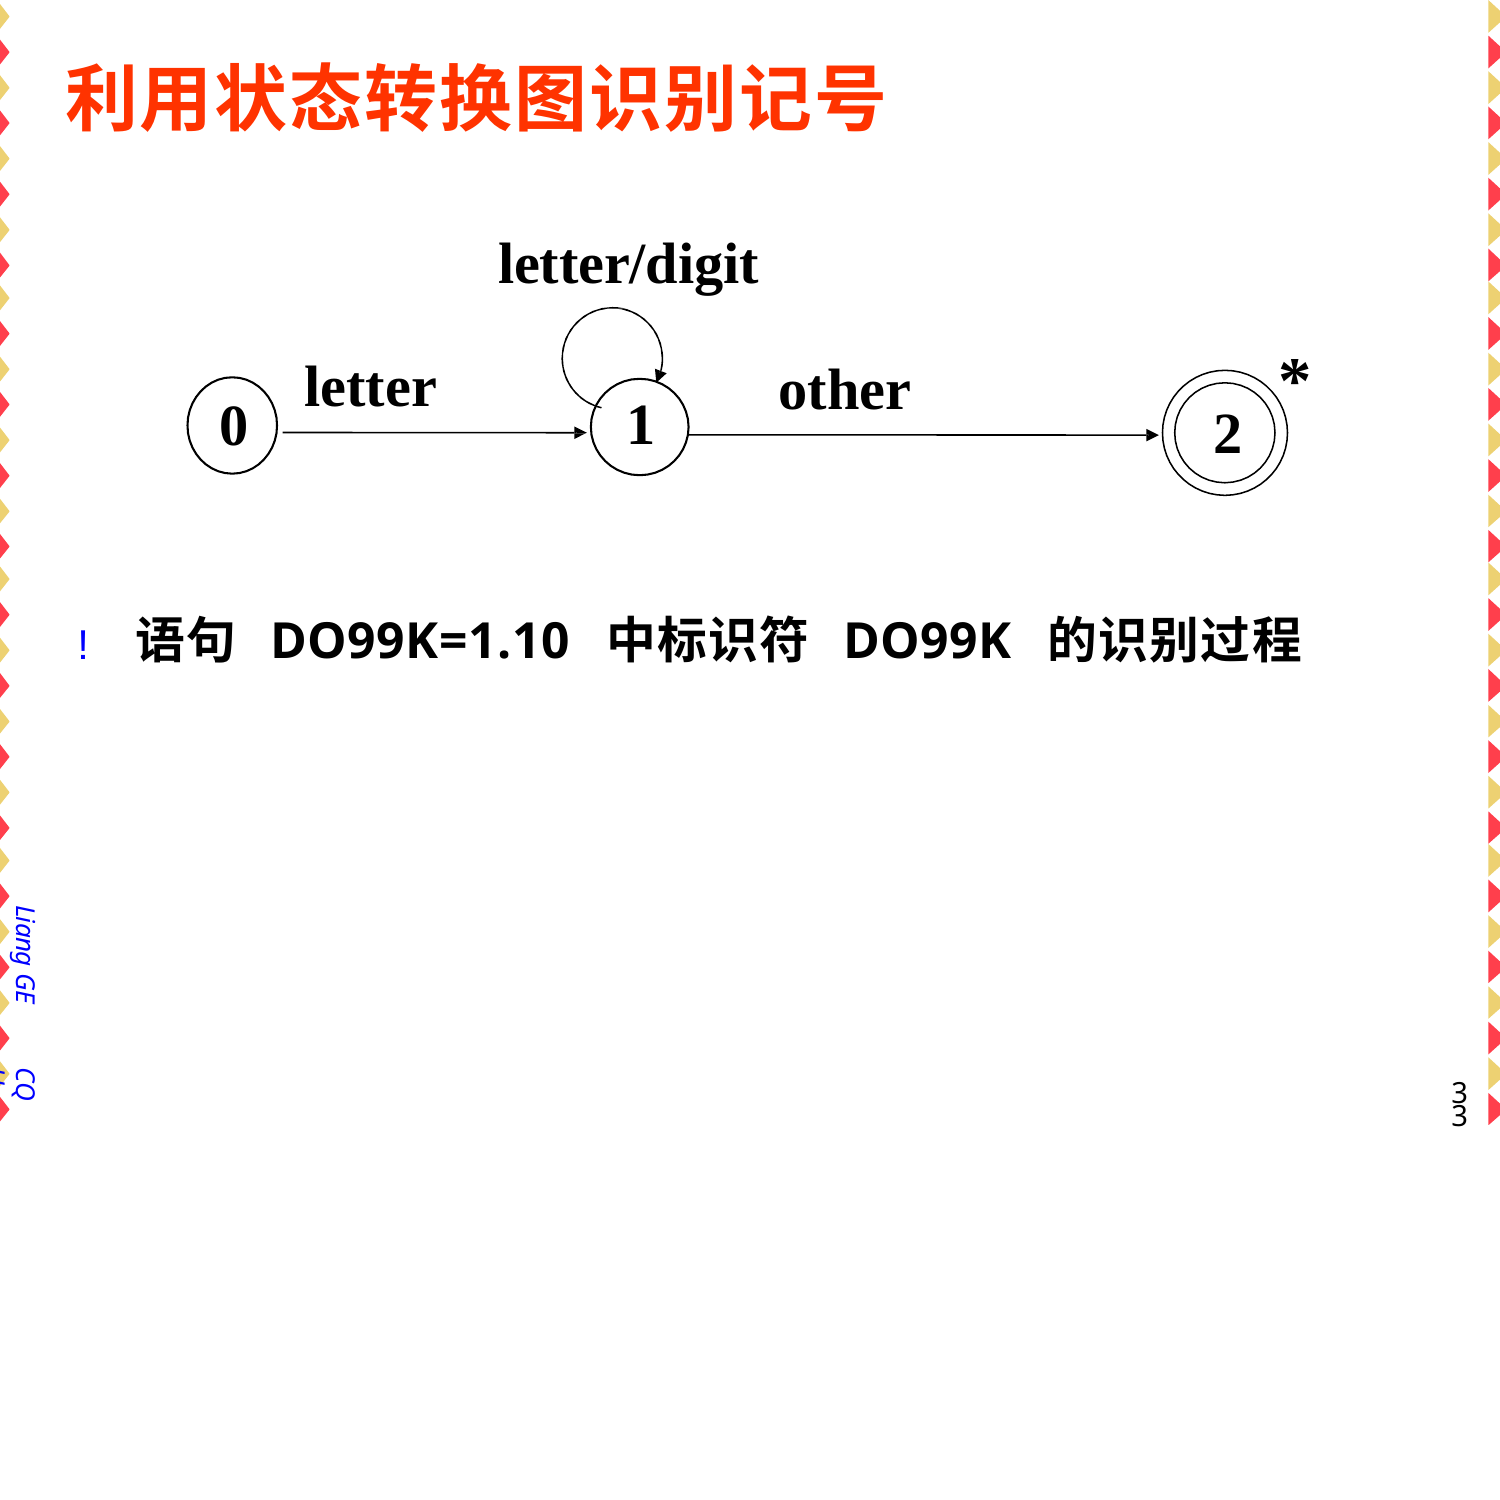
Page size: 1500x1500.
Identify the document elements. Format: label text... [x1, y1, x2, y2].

text_box [561, 306, 667, 409]
text_box Liang GE [10, 902, 41, 1007]
text_box * [1278, 335, 1312, 418]
title 利用状态转换图识别记号 [62, 49, 895, 303]
text_box [1162, 370, 1288, 496]
slide_number 32 [1447, 1081, 1485, 1500]
text_box letter [302, 345, 439, 418]
text_box other [776, 349, 914, 422]
text_box letter/digit [496, 223, 763, 296]
text_box [282, 426, 587, 440]
text_box [688, 428, 1159, 442]
text_box ! 语句 DO99K=1.10 中标识符 DO99K 的识别过程 [75, 571, 1340, 677]
text_box CQU [10, 1065, 41, 1107]
text_box [187, 377, 278, 474]
text_box [590, 378, 689, 476]
